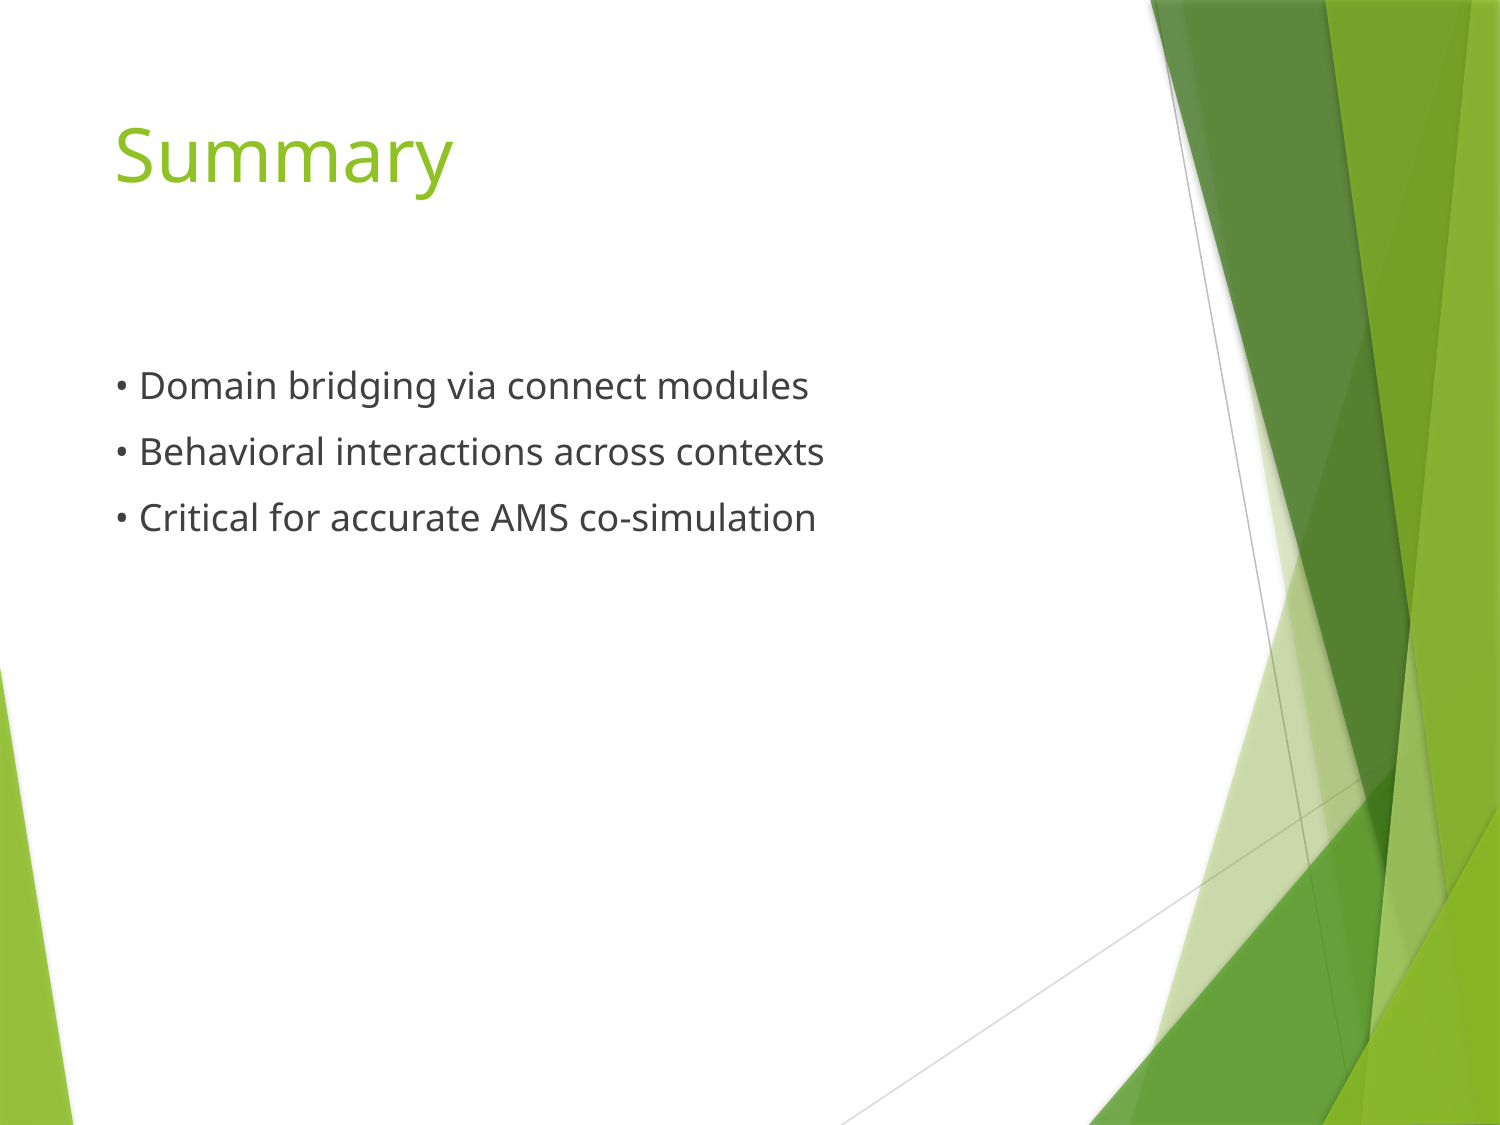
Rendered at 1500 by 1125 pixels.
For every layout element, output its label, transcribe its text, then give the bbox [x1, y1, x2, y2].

list • Domain bridging via connect modules • Behavioral interactions across contexts • Critical for accurate AMS co-simulation [99, 354, 1142, 992]
title Summary [99, 99, 1142, 317]
